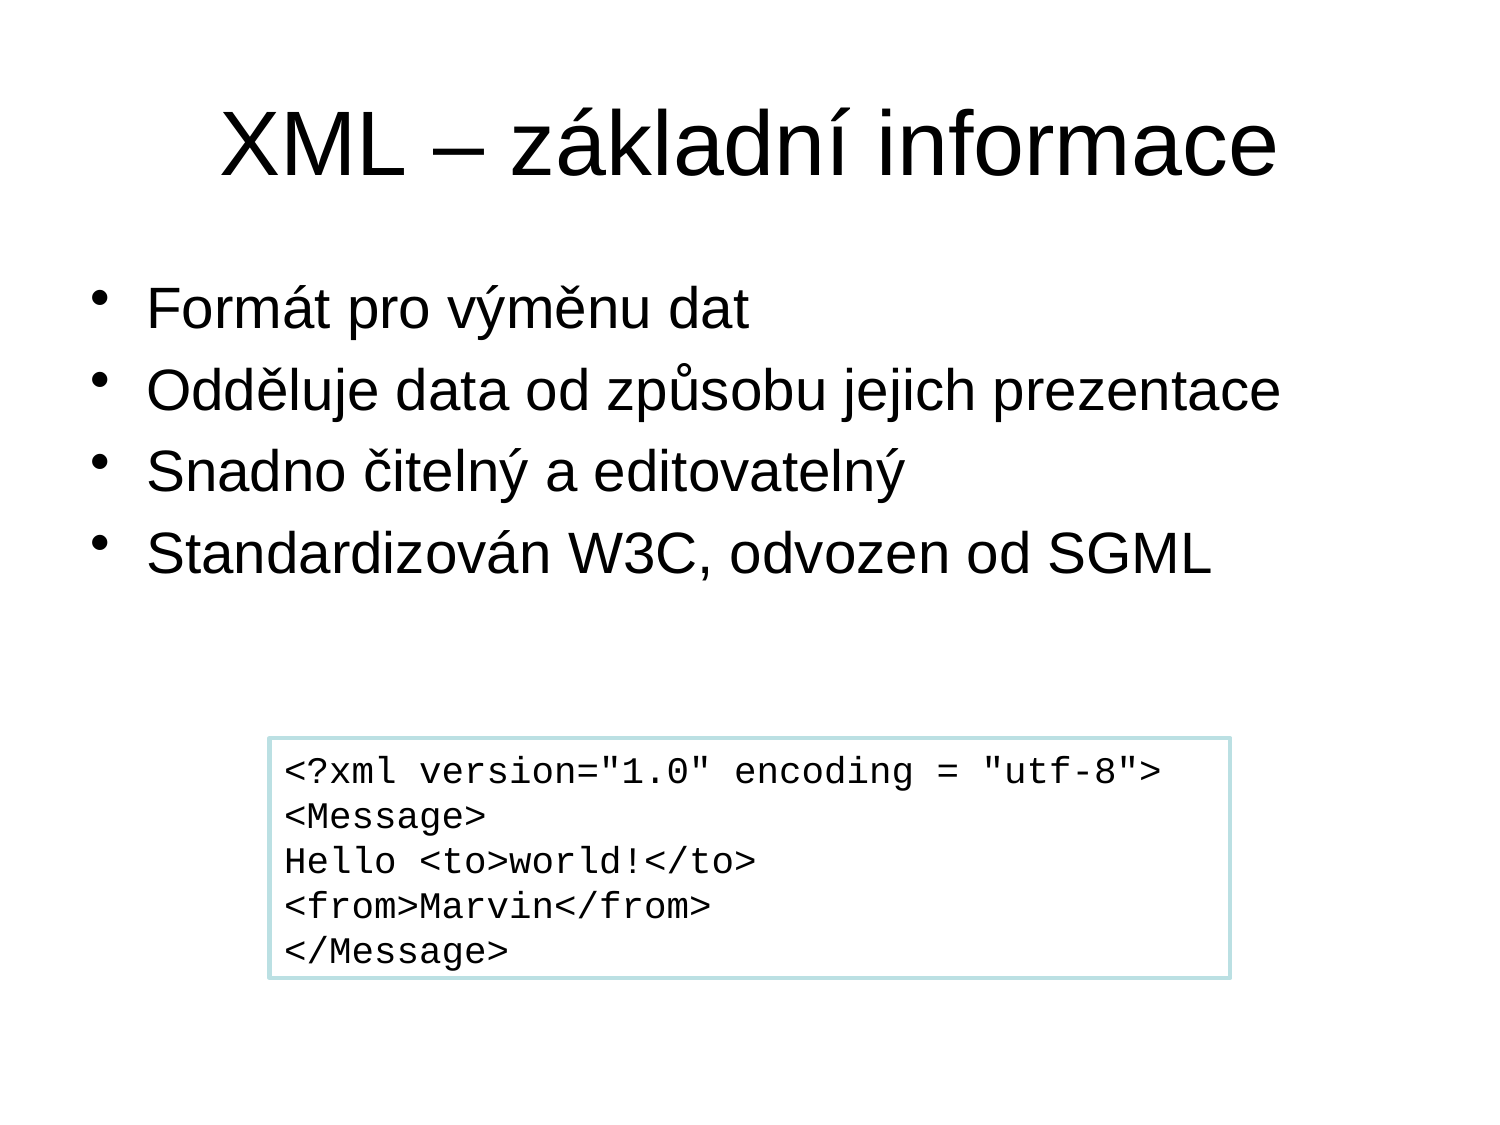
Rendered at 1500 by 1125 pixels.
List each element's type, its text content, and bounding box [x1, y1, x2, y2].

title XML – základní informace [74, 44, 1426, 233]
list Formát pro výměnu dat Odděluje data od způsobu jejich prezentace Snadno čitelný a editovatelný Standardizován W3C, odvozen od SGML [74, 262, 1426, 1006]
text_box <?xml version="1.0" encoding = "utf-8"> <Message> Hello <to>world!</to> <from>Marvin</from> </Message> [267, 736, 1232, 980]
